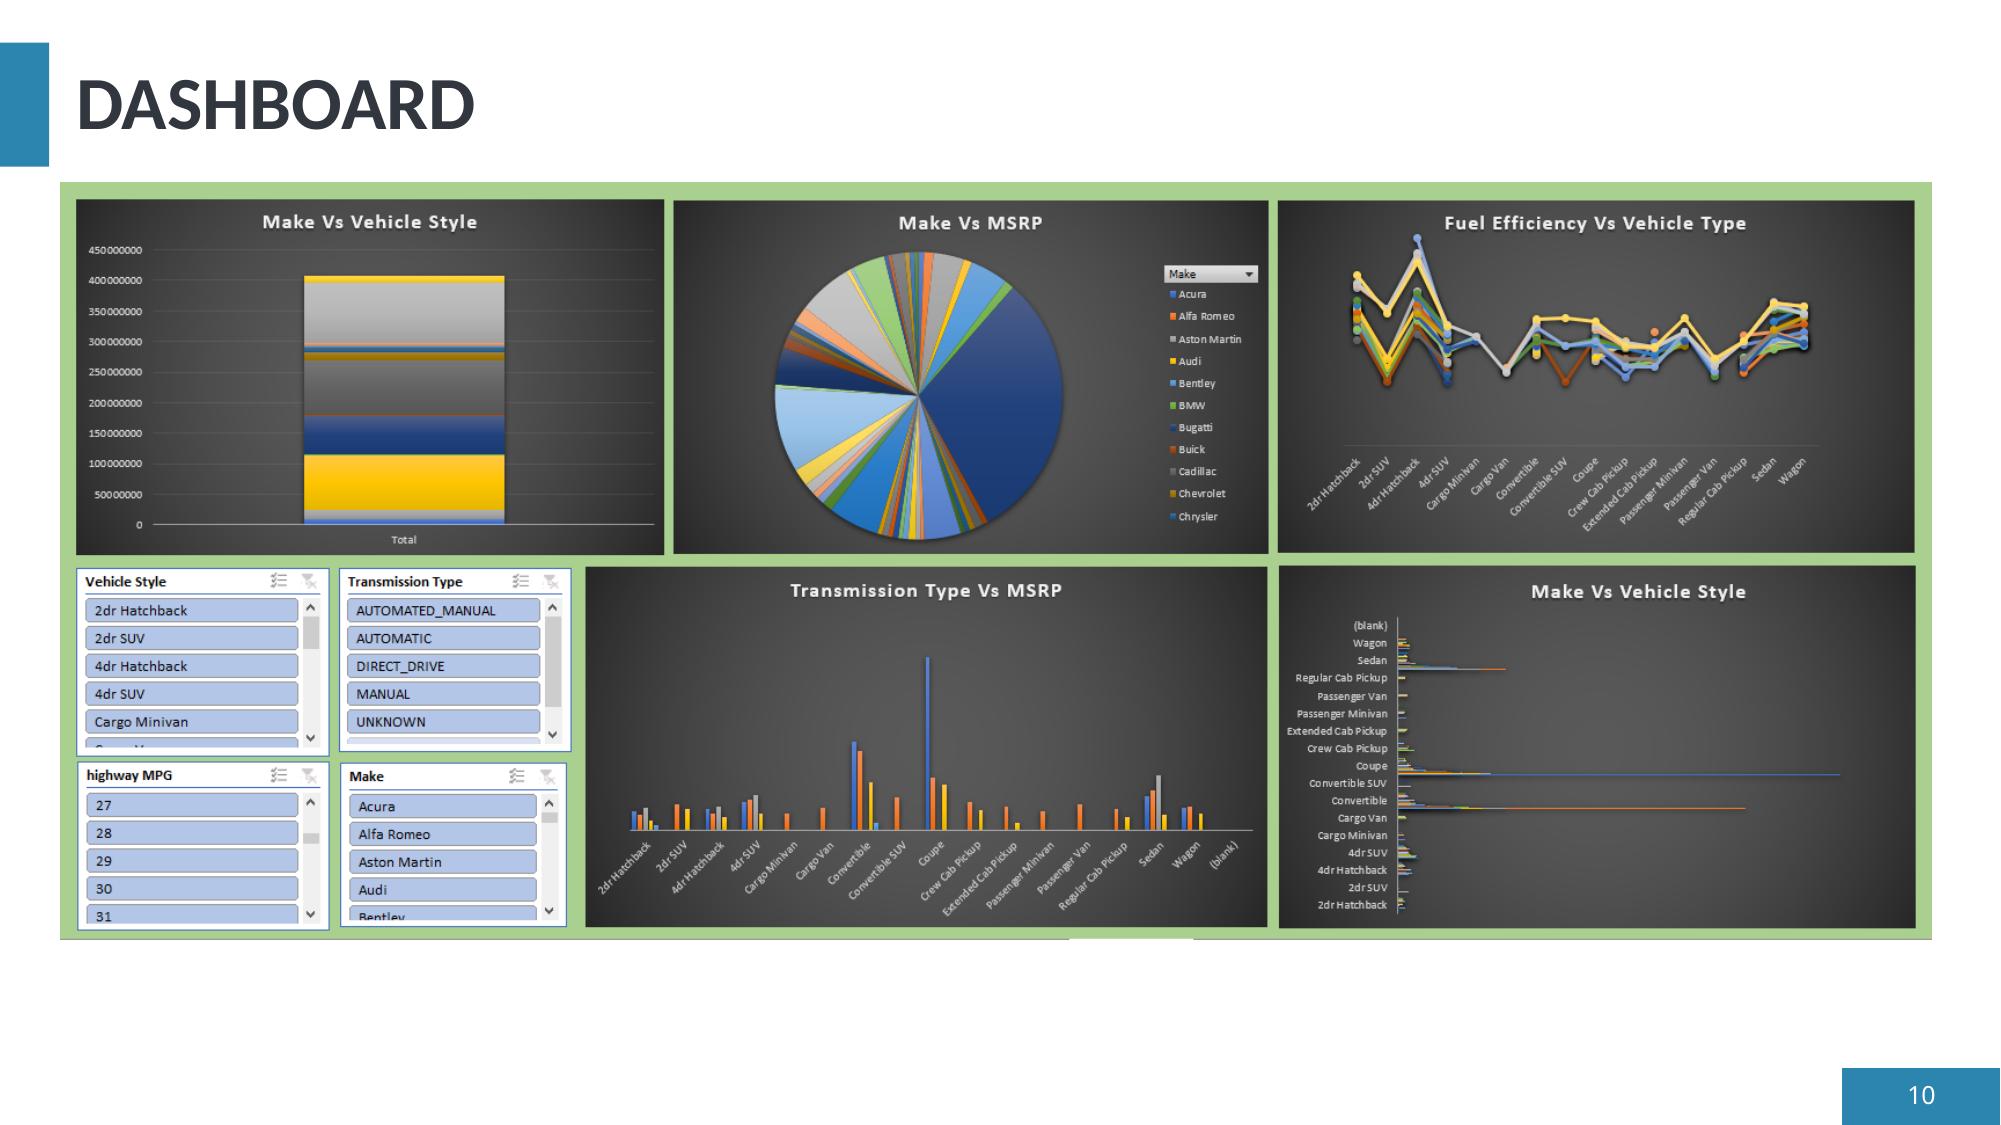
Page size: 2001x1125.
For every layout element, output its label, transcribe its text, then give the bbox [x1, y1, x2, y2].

slide_number 10 [1889, 1079, 1951, 1114]
picture [60, 182, 1932, 940]
title DASHBOARD [60, 42, 1951, 168]
